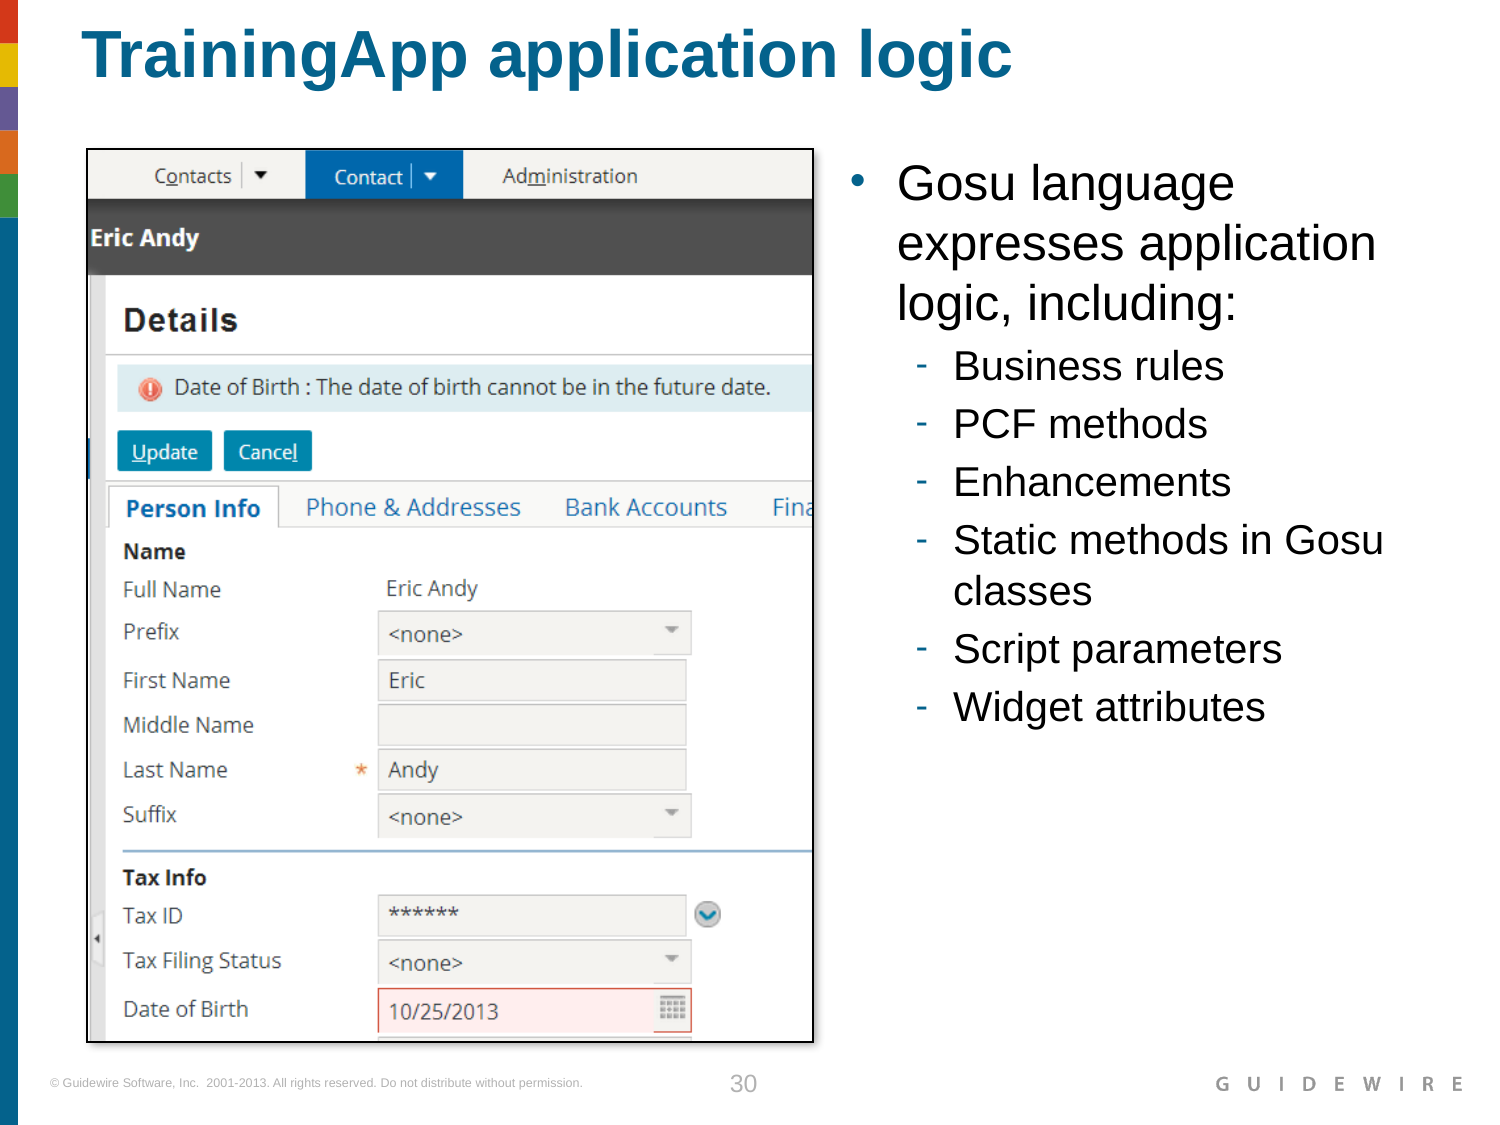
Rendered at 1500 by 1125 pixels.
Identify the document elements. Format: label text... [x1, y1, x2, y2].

picture [87, 149, 813, 1042]
title TrainingApp application logic [81, 19, 1446, 142]
list Gosu language expresses application logic, including: Business rules PCF methods Enhancements Static methods in Gosu classes Script parameters Widget attributes [849, 149, 1450, 1049]
picture [1215, 1073, 1480, 1096]
